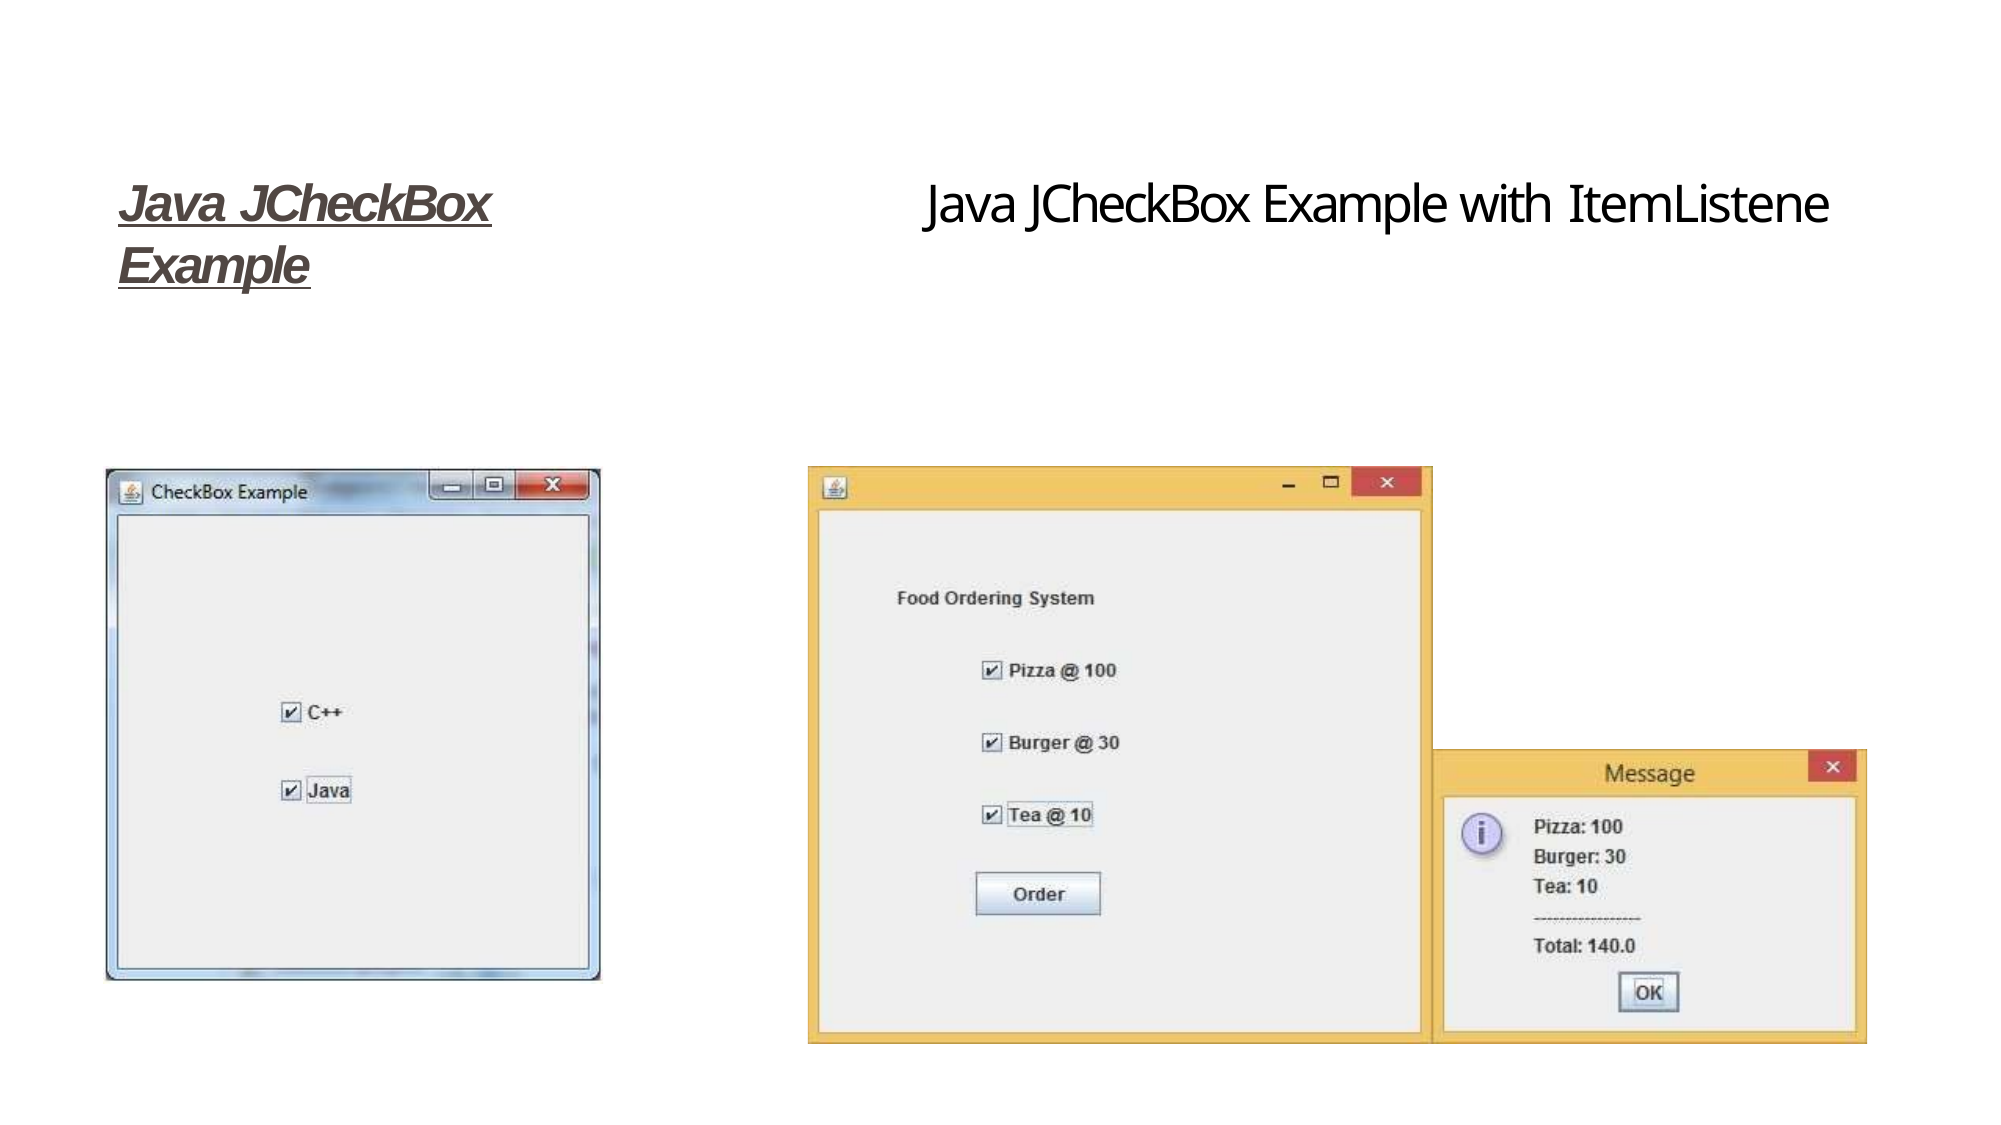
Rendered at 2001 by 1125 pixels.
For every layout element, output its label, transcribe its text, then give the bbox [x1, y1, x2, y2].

text_box [103, 466, 604, 984]
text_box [807, 466, 1868, 1044]
title Java JCheckBox Example with ItemListene [924, 104, 1887, 296]
text_box Java JCheckBox Example [116, 166, 697, 295]
